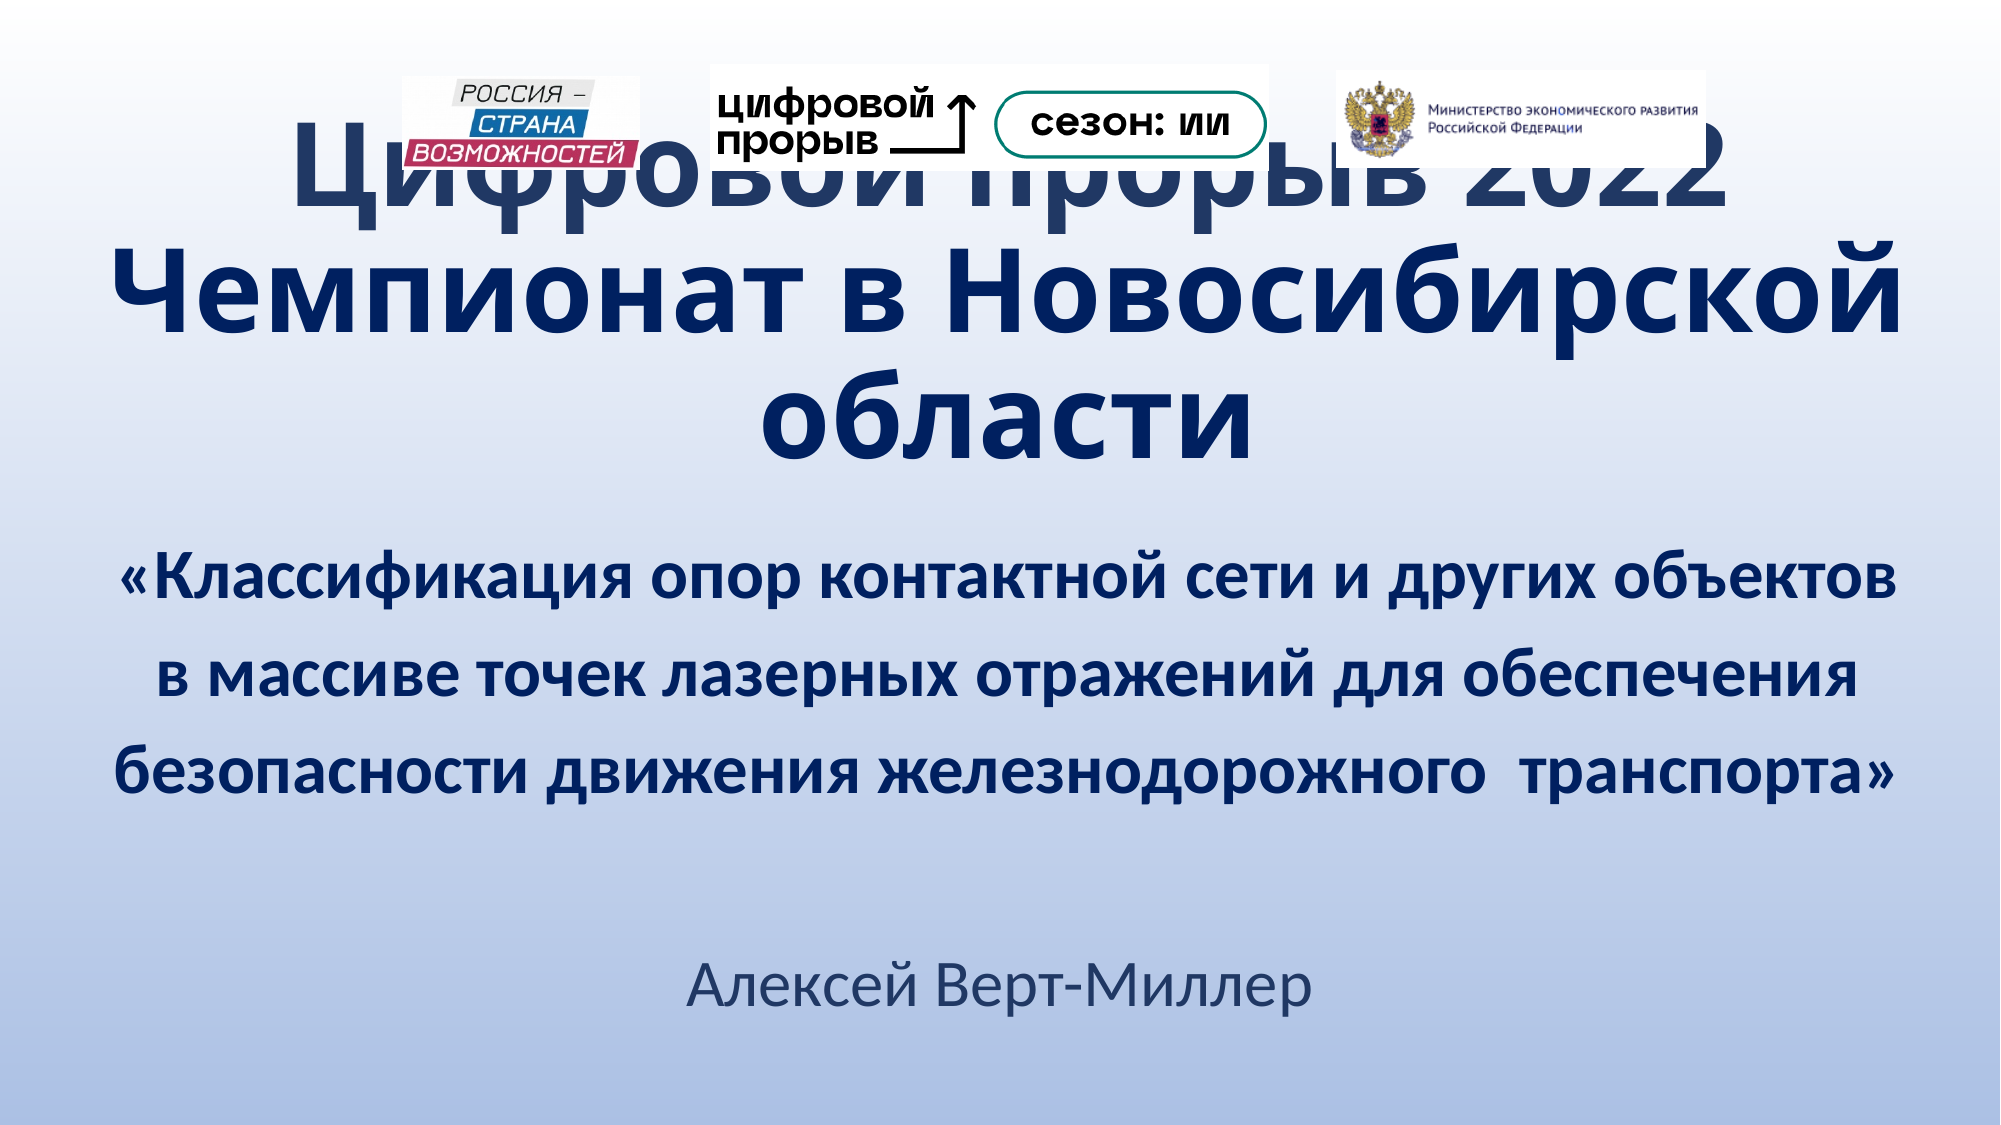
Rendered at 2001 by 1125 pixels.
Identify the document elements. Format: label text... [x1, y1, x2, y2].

picture [1336, 70, 1706, 168]
title Цифровой прорыв 2022 Чемпионат в Новосибирской области [71, 219, 1946, 492]
subtitle «Классификация опор контактной сети и других объектов в массиве точек лазерных отражений для обеспечения безопасности движения железнодорожного транспорта» [62, 530, 1955, 883]
text_box Алексей Верт-Миллер [249, 940, 1750, 1051]
picture [402, 76, 640, 170]
picture [710, 64, 1269, 171]
